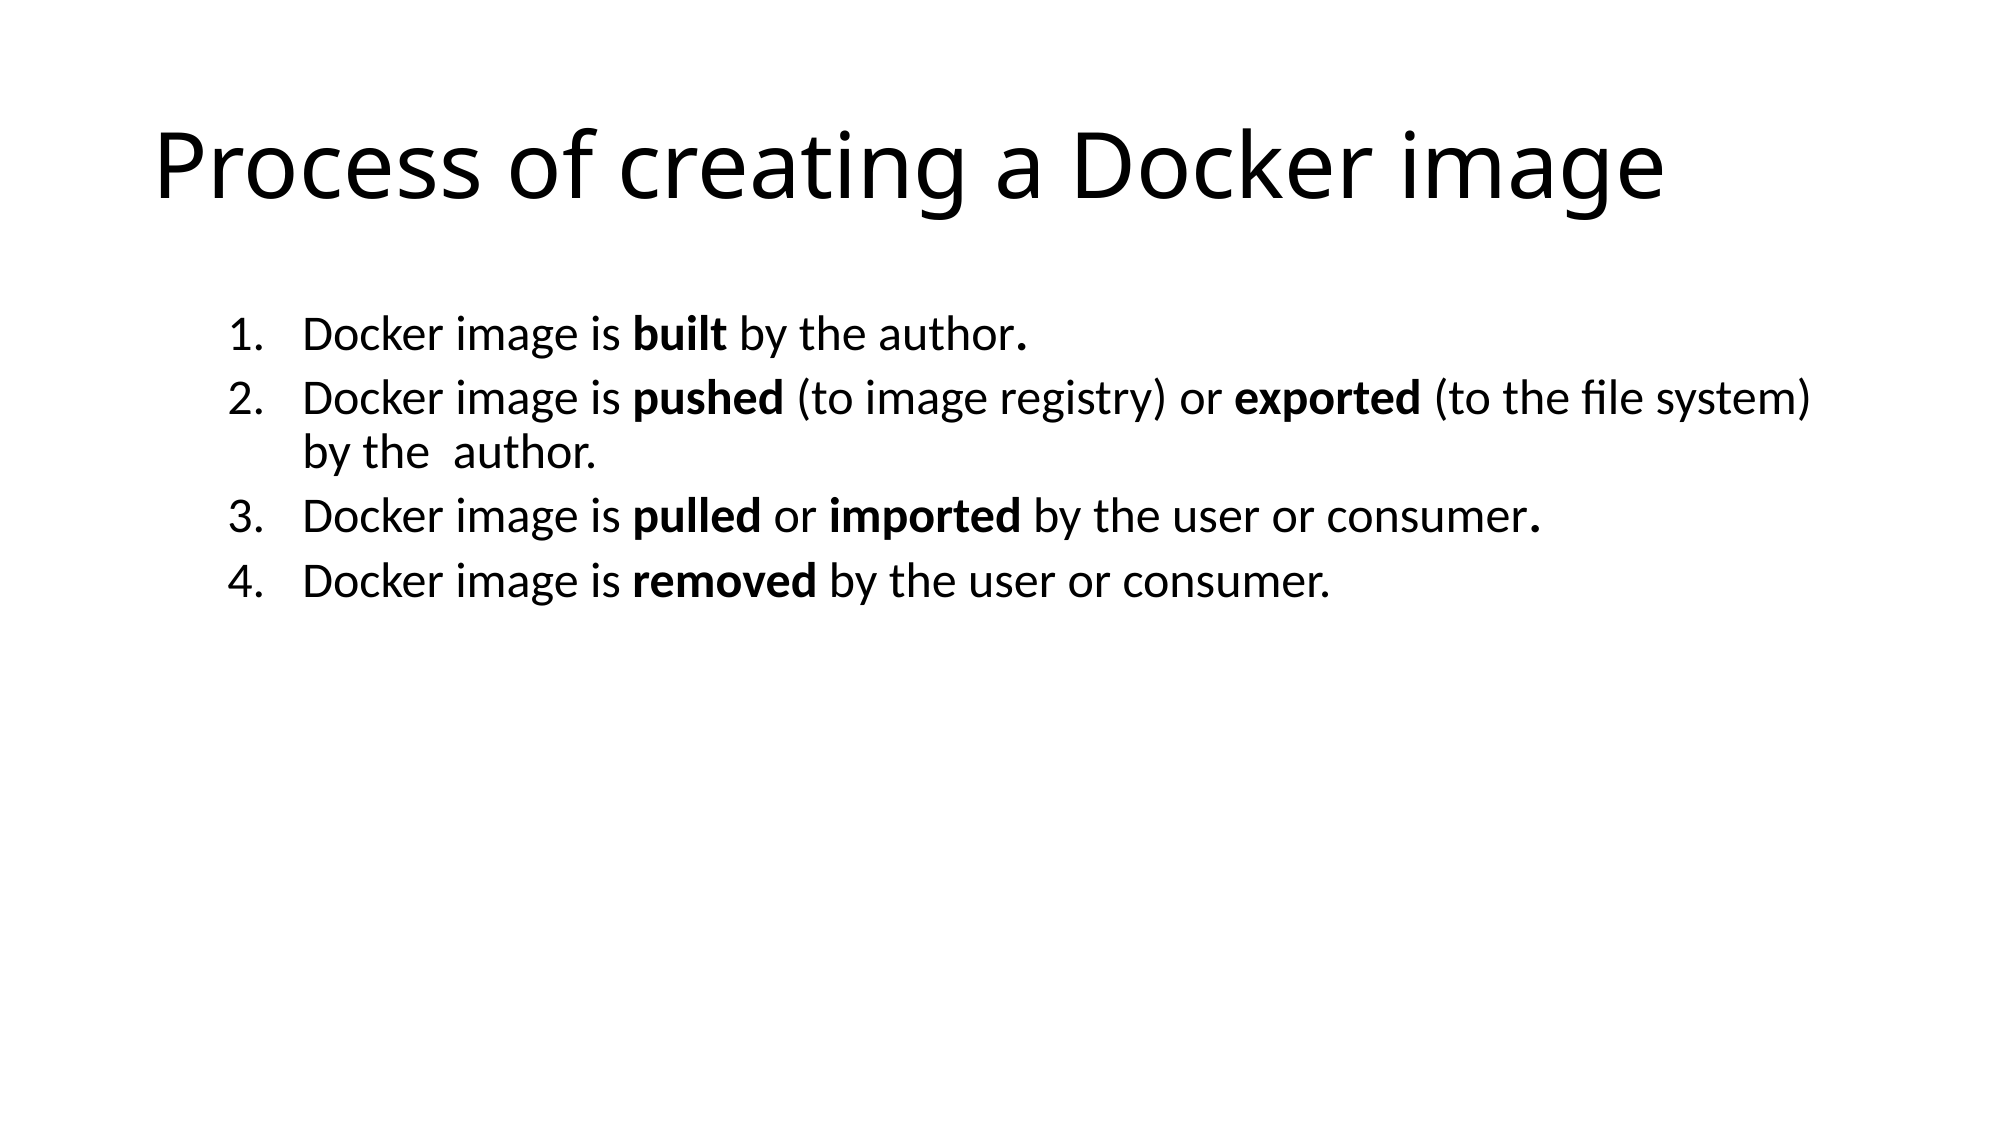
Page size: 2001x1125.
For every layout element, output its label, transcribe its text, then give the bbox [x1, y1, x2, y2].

list Docker image is built by the author. Docker image is pushed (to image registry) or exported (to the file system) by the author. Docker image is pulled or imported by the user or consumer. Docker image is removed by the user or consumer. [137, 299, 1863, 1014]
title Process of creating a Docker image [137, 59, 1863, 278]
